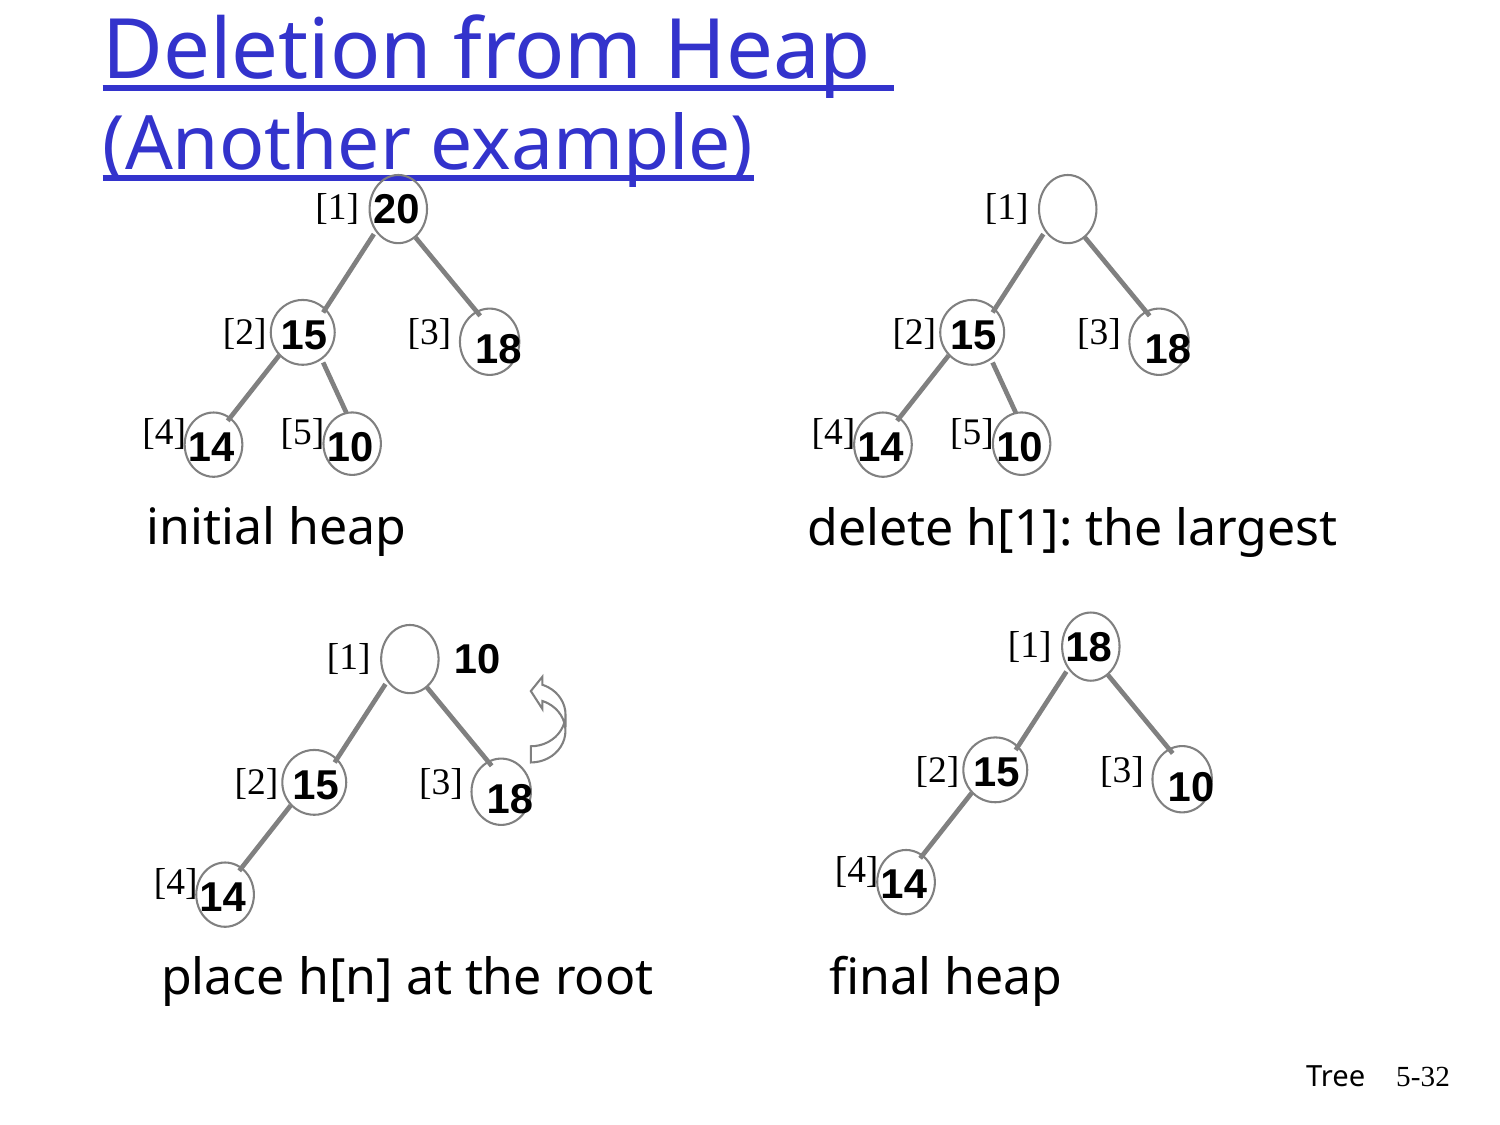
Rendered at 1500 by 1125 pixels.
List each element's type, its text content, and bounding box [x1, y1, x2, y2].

text_box [1] [970, 174, 1044, 235]
text_box [5] [935, 399, 1009, 460]
text_box 14 [184, 862, 266, 928]
slide_number 5-32 [1362, 1049, 1466, 1125]
text_box [3] [1062, 299, 1136, 360]
title Deletion from Heap (Another example) [87, 37, 1363, 143]
text_box 14 [842, 412, 924, 478]
text_box [1027, 174, 1058, 241]
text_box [819, 612, 1230, 916]
text_box [3] [404, 749, 478, 810]
text_box 10 [981, 412, 1058, 478]
text_box [1142, 308, 1176, 314]
text_box [1057, 174, 1097, 244]
text_box initial heap [131, 487, 422, 563]
text_box 18 [1129, 314, 1207, 380]
footer Tree [905, 1049, 1362, 1125]
text_box [1] [312, 624, 386, 685]
text_box 15 [935, 299, 1012, 365]
text_box [4] [138, 849, 213, 910]
text_box [4] [796, 399, 871, 460]
text_box 15 [277, 750, 354, 815]
text_box 18 [471, 764, 549, 830]
text_box [2] [219, 749, 294, 810]
text_box [530, 676, 566, 763]
text_box delete h[1]: the largest [792, 488, 1354, 563]
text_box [126, 174, 538, 479]
text_box 10 [439, 624, 516, 690]
text_box [485, 758, 518, 764]
text_box final heap [814, 937, 1078, 1013]
text_box [2] [877, 299, 952, 360]
text_box place h[n] at the root [146, 937, 669, 1013]
text_box [386, 624, 439, 694]
